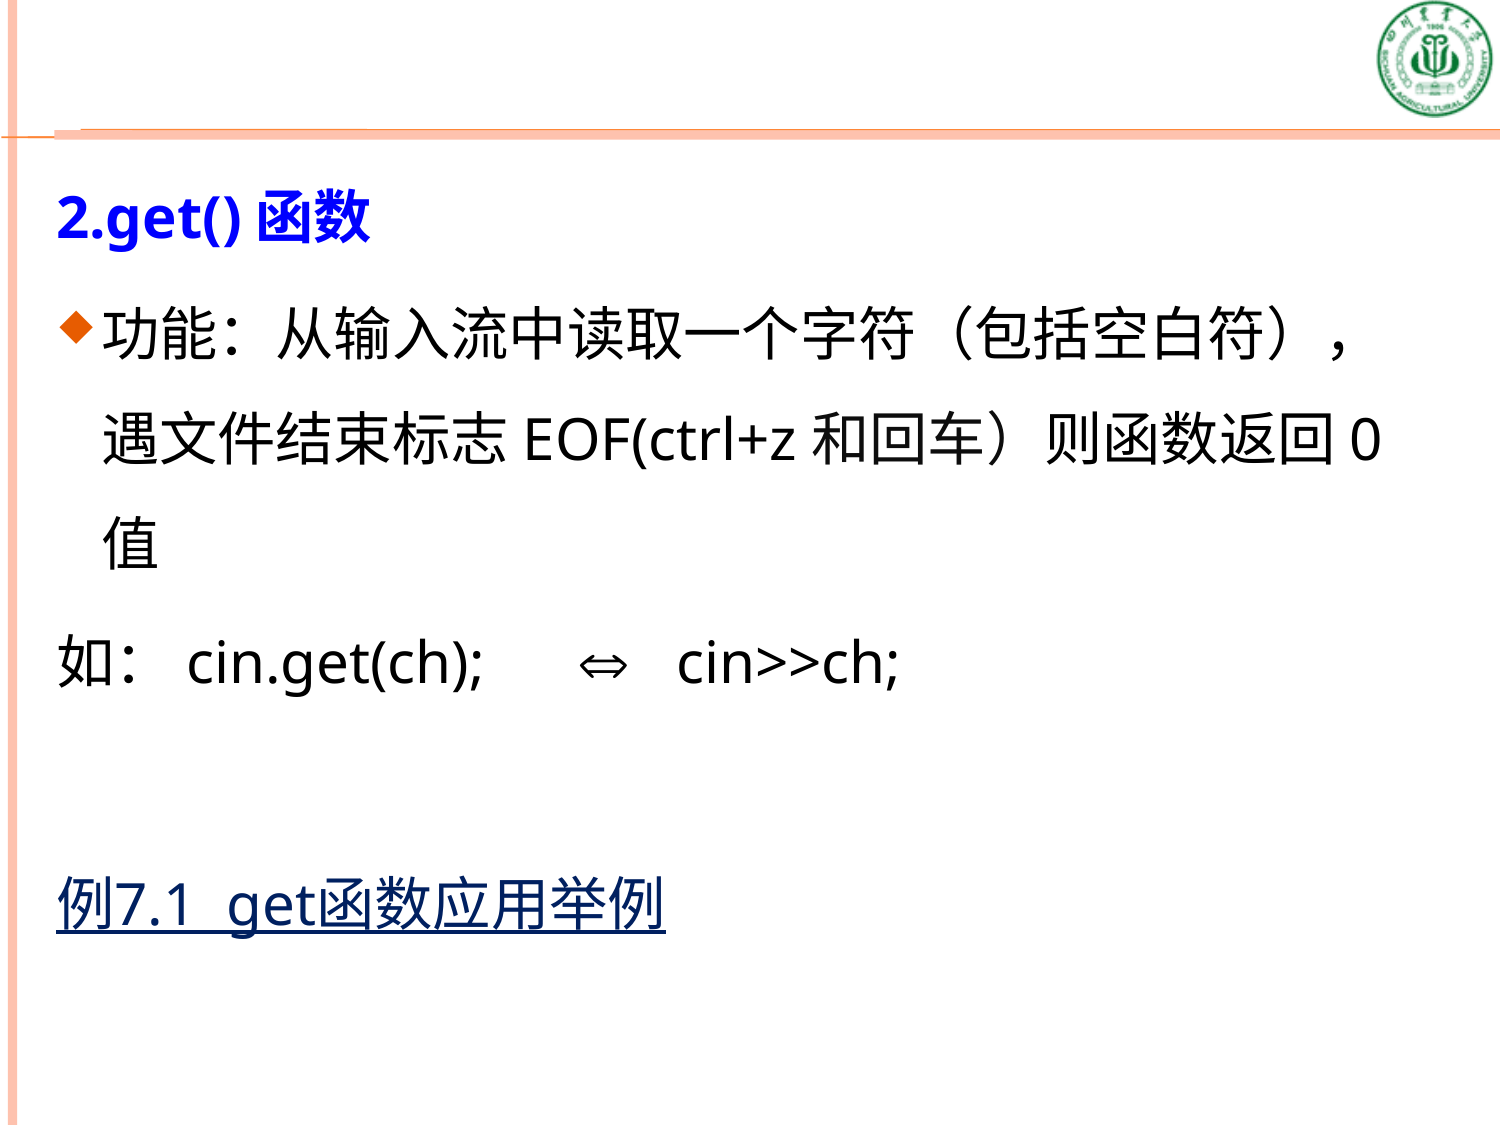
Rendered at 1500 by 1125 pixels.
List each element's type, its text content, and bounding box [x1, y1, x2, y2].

picture [1375, 0, 1500, 118]
list 2.get()函数 功能：从输入流中读取一个字符（包括空白符），遇文件结束标志EOF(ctrl+z和回车）则函数返回0值 如：cin.get(ch);  cin>>ch; 例7.1 get函数应用举例 [41, 137, 1424, 1125]
